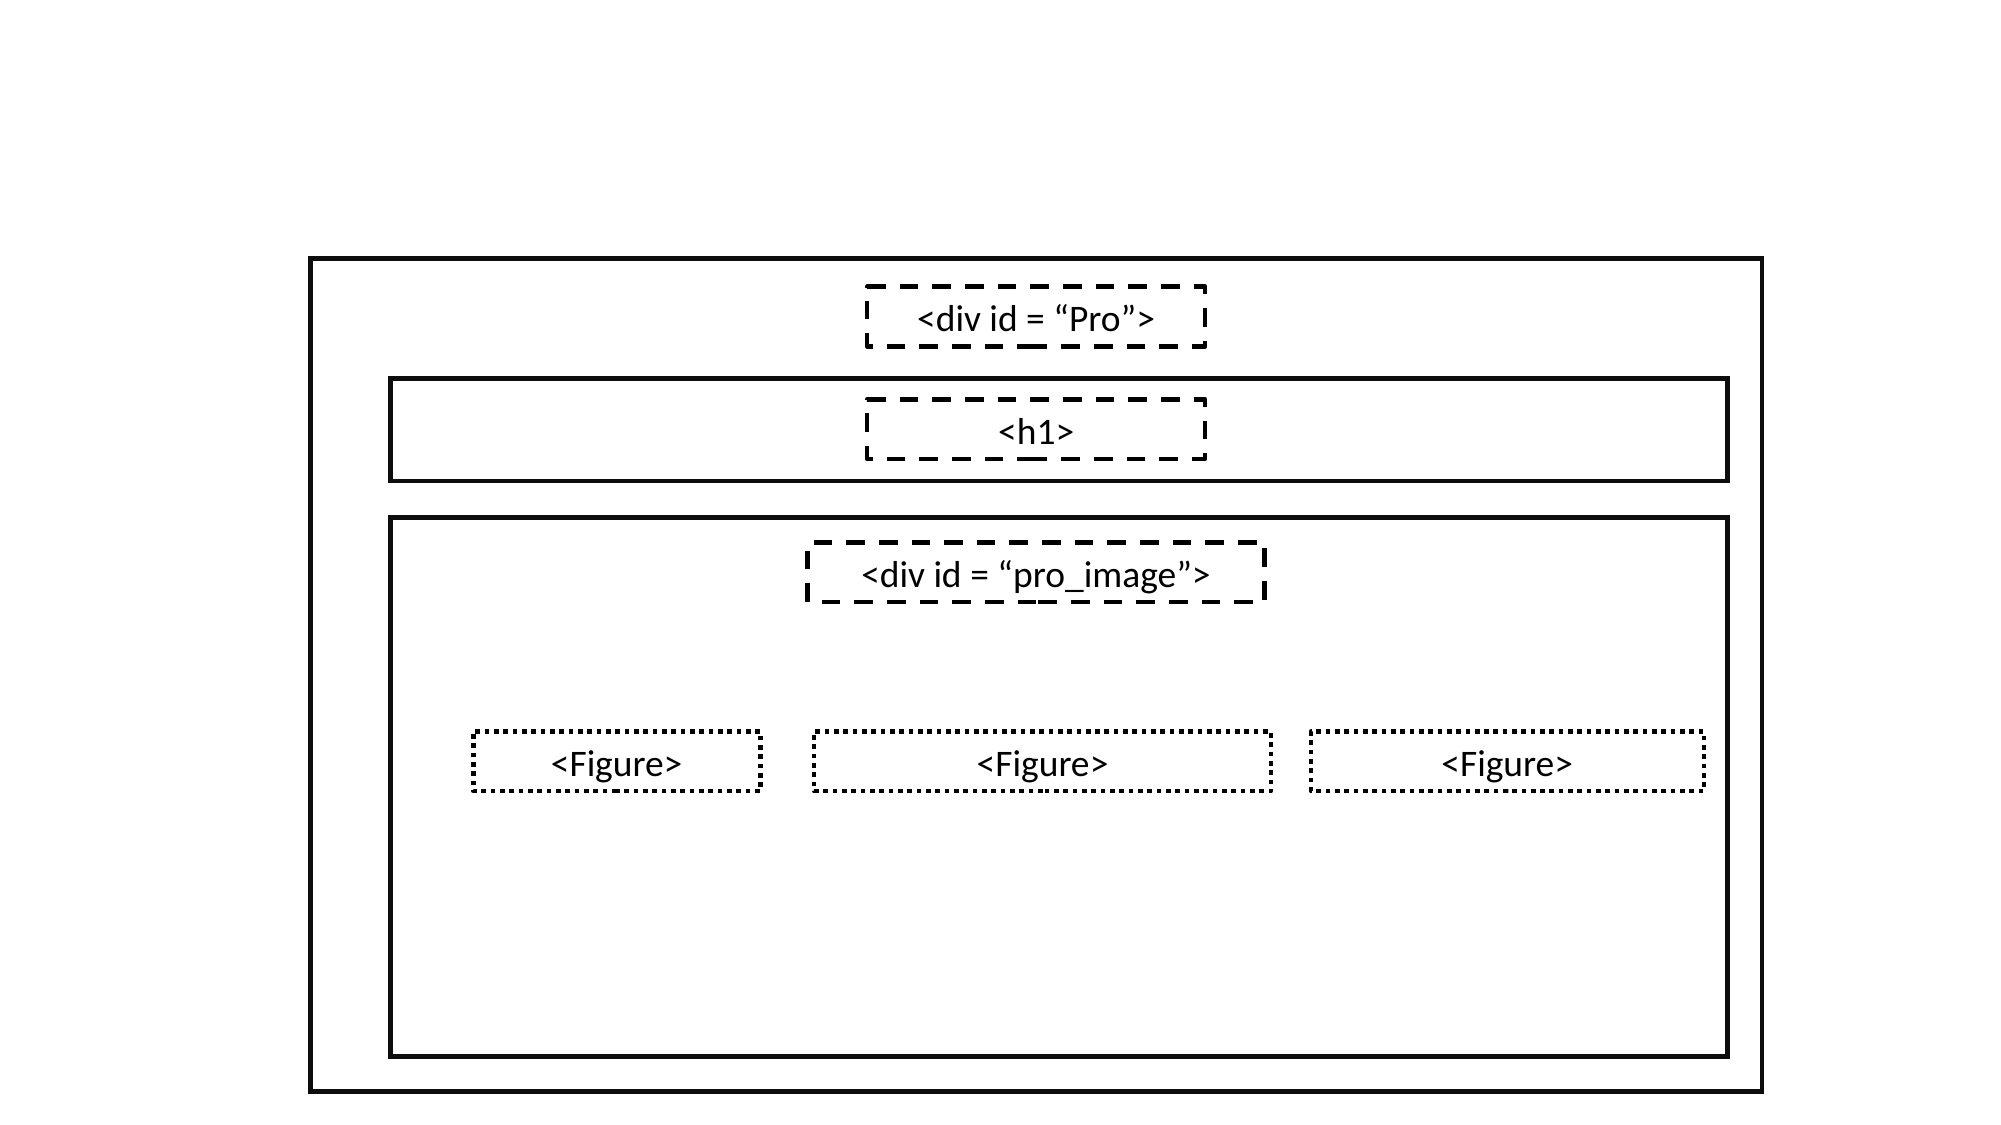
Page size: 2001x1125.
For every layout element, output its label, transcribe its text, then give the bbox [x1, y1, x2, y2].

text_box [389, 516, 1729, 1058]
text_box <Figure> [814, 731, 1271, 792]
text_box <h1> [867, 399, 1206, 460]
text_box <div id = “Pro”> [867, 286, 1206, 347]
text_box <div id = “pro_image”> [807, 542, 1265, 603]
text_box [309, 258, 1763, 1092]
text_box <Figure> [473, 731, 761, 792]
text_box <Figure> [1311, 731, 1704, 792]
text_box [389, 377, 1729, 482]
